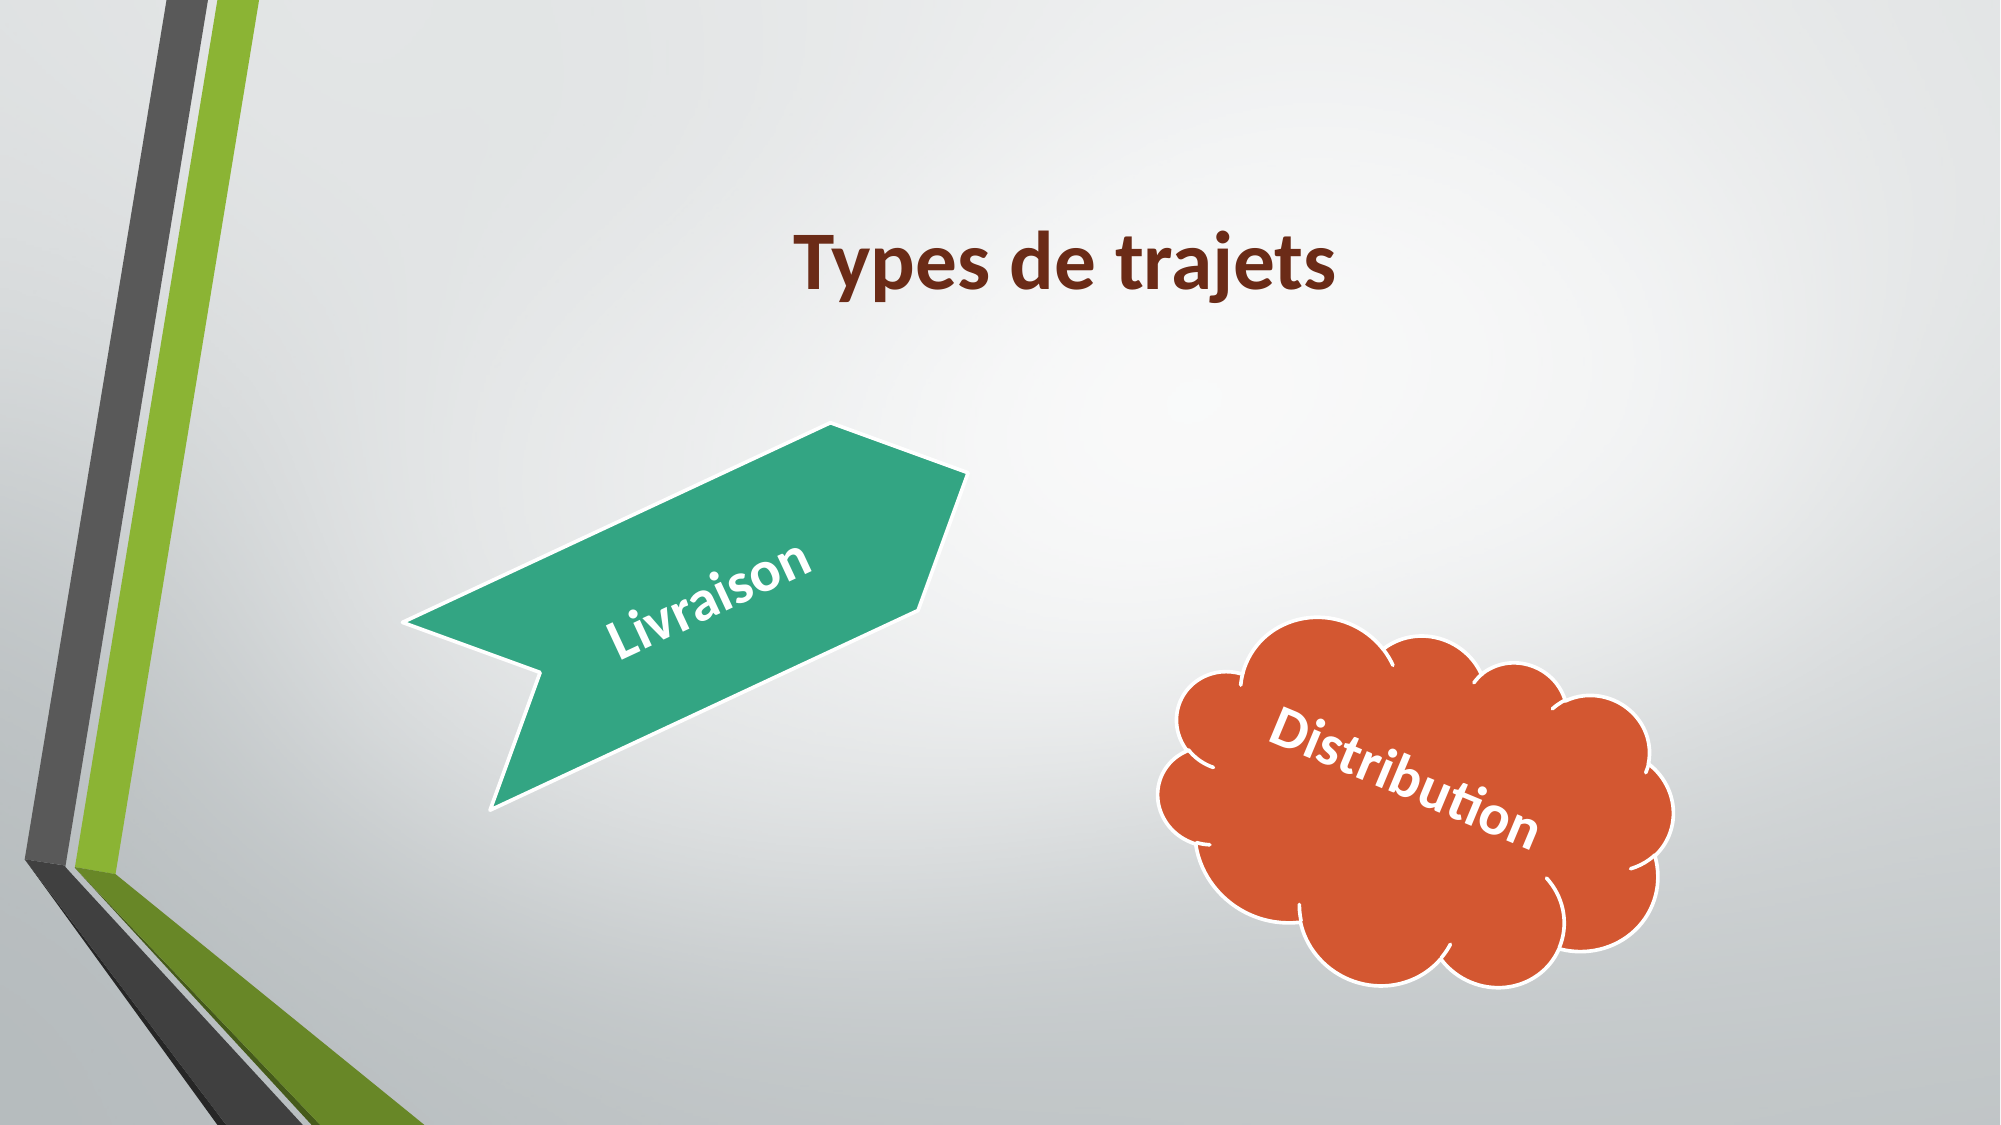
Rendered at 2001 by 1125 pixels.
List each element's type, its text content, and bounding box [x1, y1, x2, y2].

title Types de trajets [243, 112, 1887, 400]
text_box Livraison [400, 420, 970, 812]
list [243, 437, 1887, 950]
text_box Distribution [1155, 615, 1676, 990]
